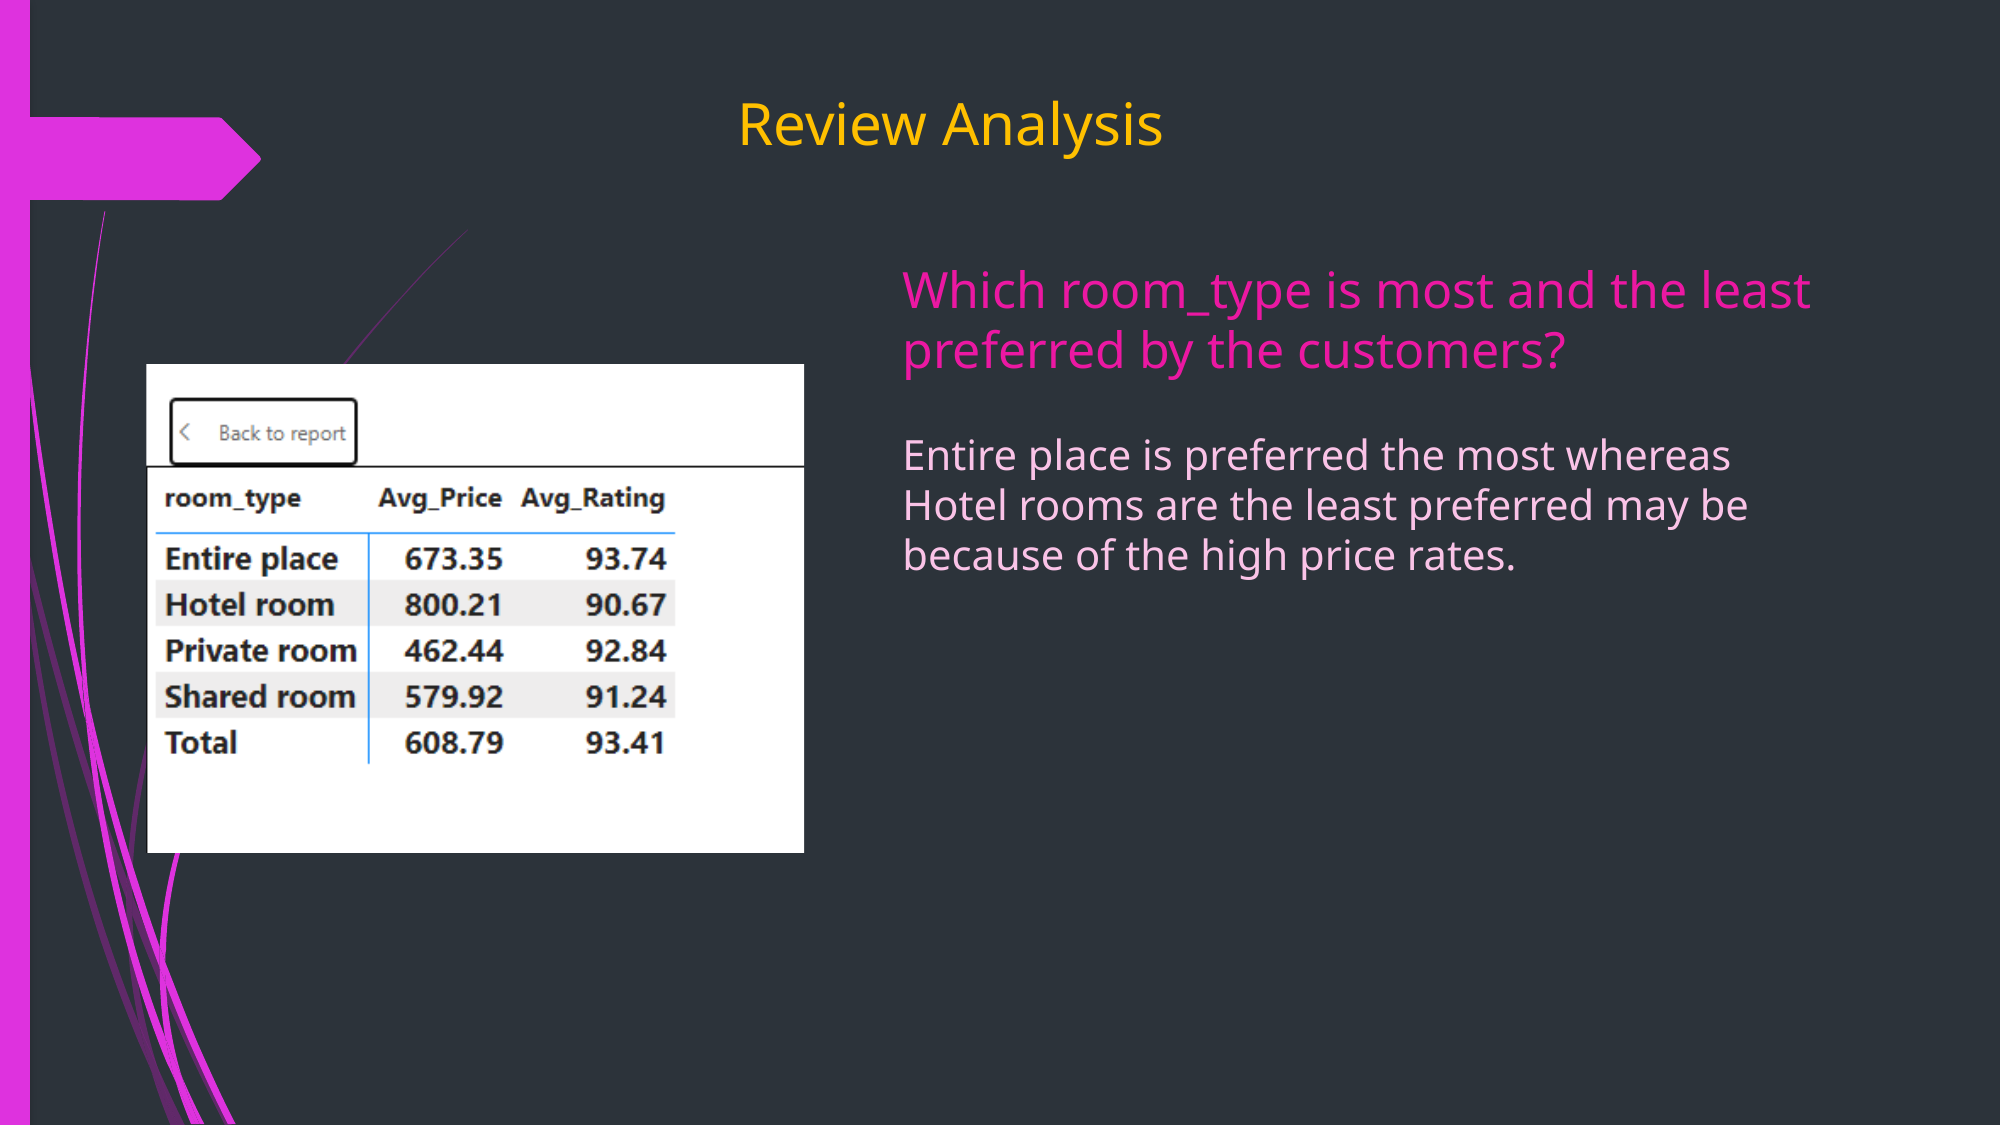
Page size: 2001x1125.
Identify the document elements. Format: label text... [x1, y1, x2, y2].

title Which room_type is most and the least preferred by the customers? Entire place is preferred the most whereas Hotel rooms are the least preferred may be because of the high price rates. [887, 251, 1852, 966]
text_box Review Analysis [722, 80, 1307, 165]
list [146, 364, 805, 853]
